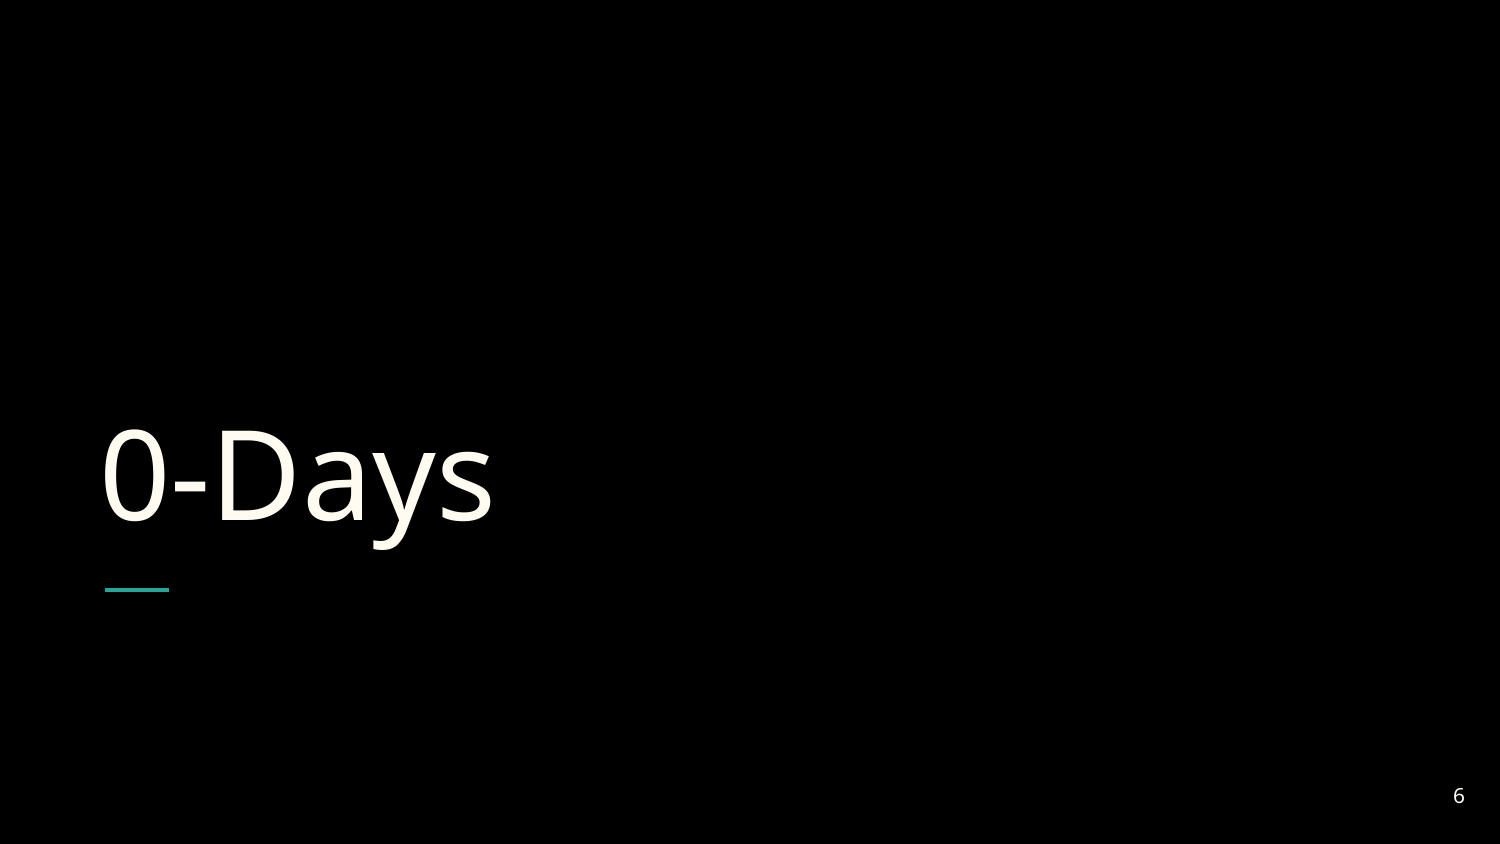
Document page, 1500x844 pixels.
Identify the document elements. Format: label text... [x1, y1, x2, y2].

title 0-Days [84, 310, 1416, 561]
slide_number ‹#› [1389, 764, 1480, 830]
